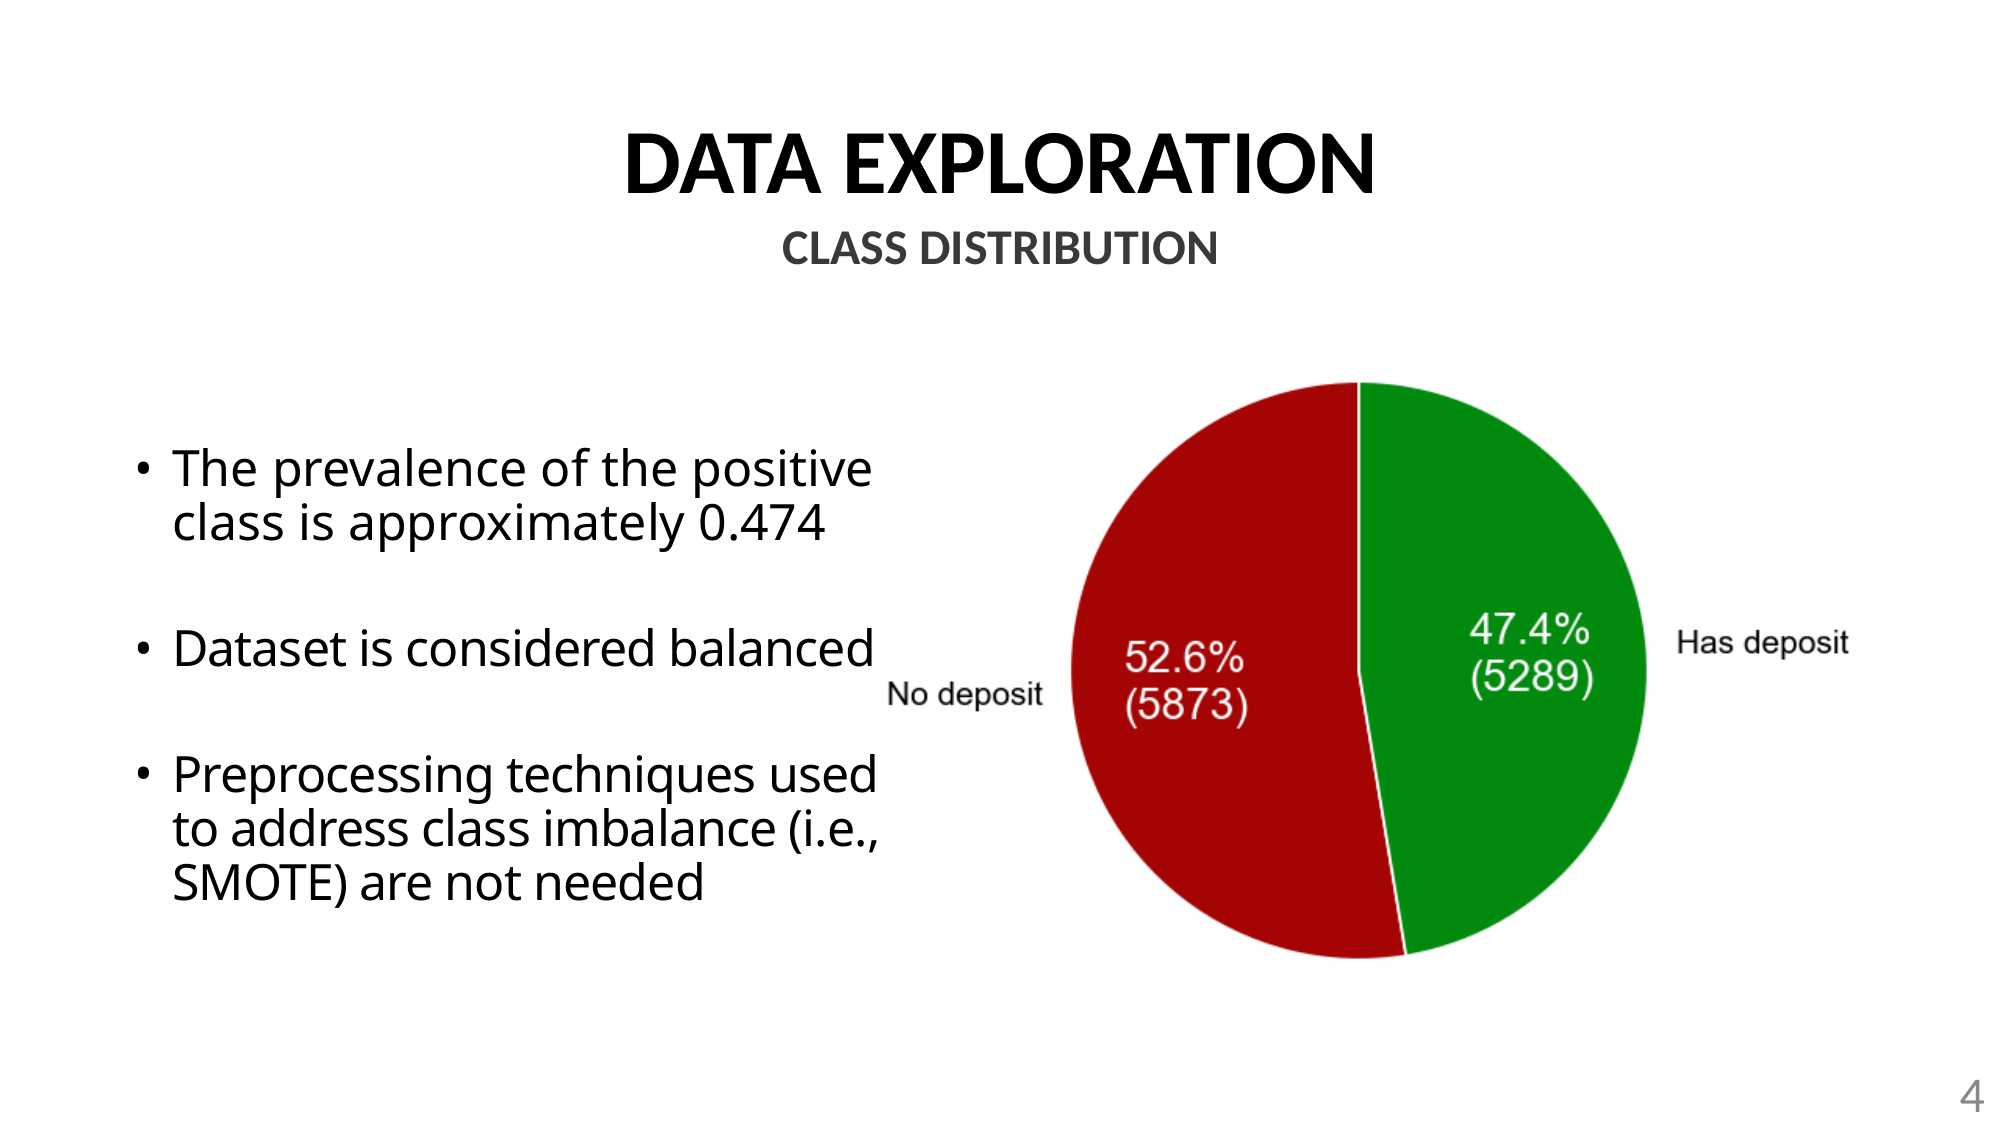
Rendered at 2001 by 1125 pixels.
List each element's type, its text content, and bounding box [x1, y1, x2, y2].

picture [873, 361, 1868, 987]
text_box 4 [1953, 1072, 1992, 1123]
text_box The prevalence of the positive class is approximately 0.474 Dataset is considered balanced Preprocessing techniques used to address class imbalance (i.e., SMOTE) are not needed [132, 434, 873, 911]
text_box DATA EXPLORATION CLASS DISTRIBUTION [0, 99, 2000, 275]
